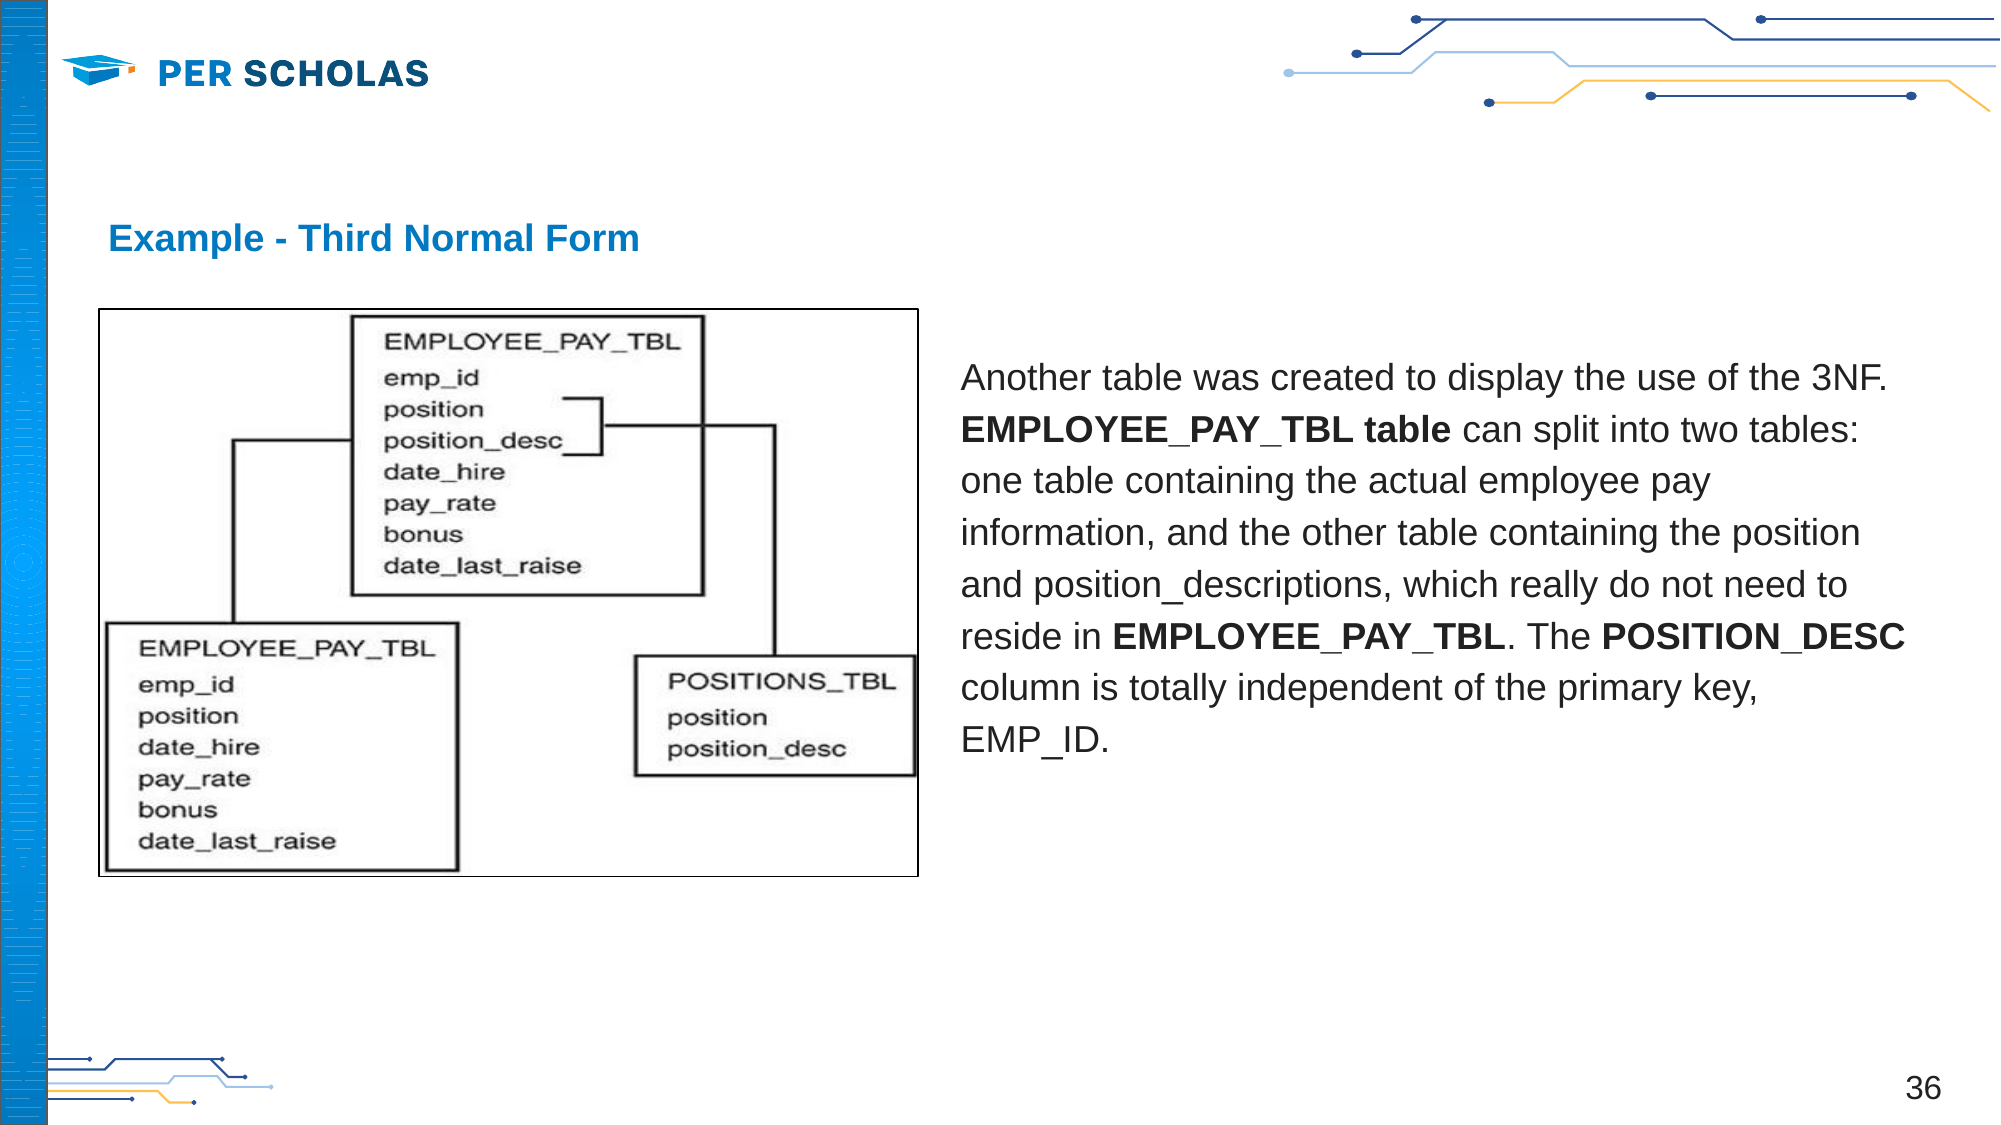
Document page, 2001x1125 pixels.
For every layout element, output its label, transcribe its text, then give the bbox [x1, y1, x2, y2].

title Example - Third Normal Form [93, 159, 1916, 276]
picture [48, 23, 452, 110]
slide_number ‹#› [1860, 1024, 1988, 1114]
text_box [1683, 79, 1850, 196]
picture [99, 309, 918, 877]
text_box Another table was created to display the use of the 3NF. EMPLOYEE_PAY_TBL table can split into two tables: one table containing the actual employee pay information, and the other table containing the position and position_descriptions, which really do not need to reside in EMPLOYEE_PAY_TBL. The POSITION_DESC column is totally independent of the primary key, EMP_ID. [945, 338, 1930, 785]
